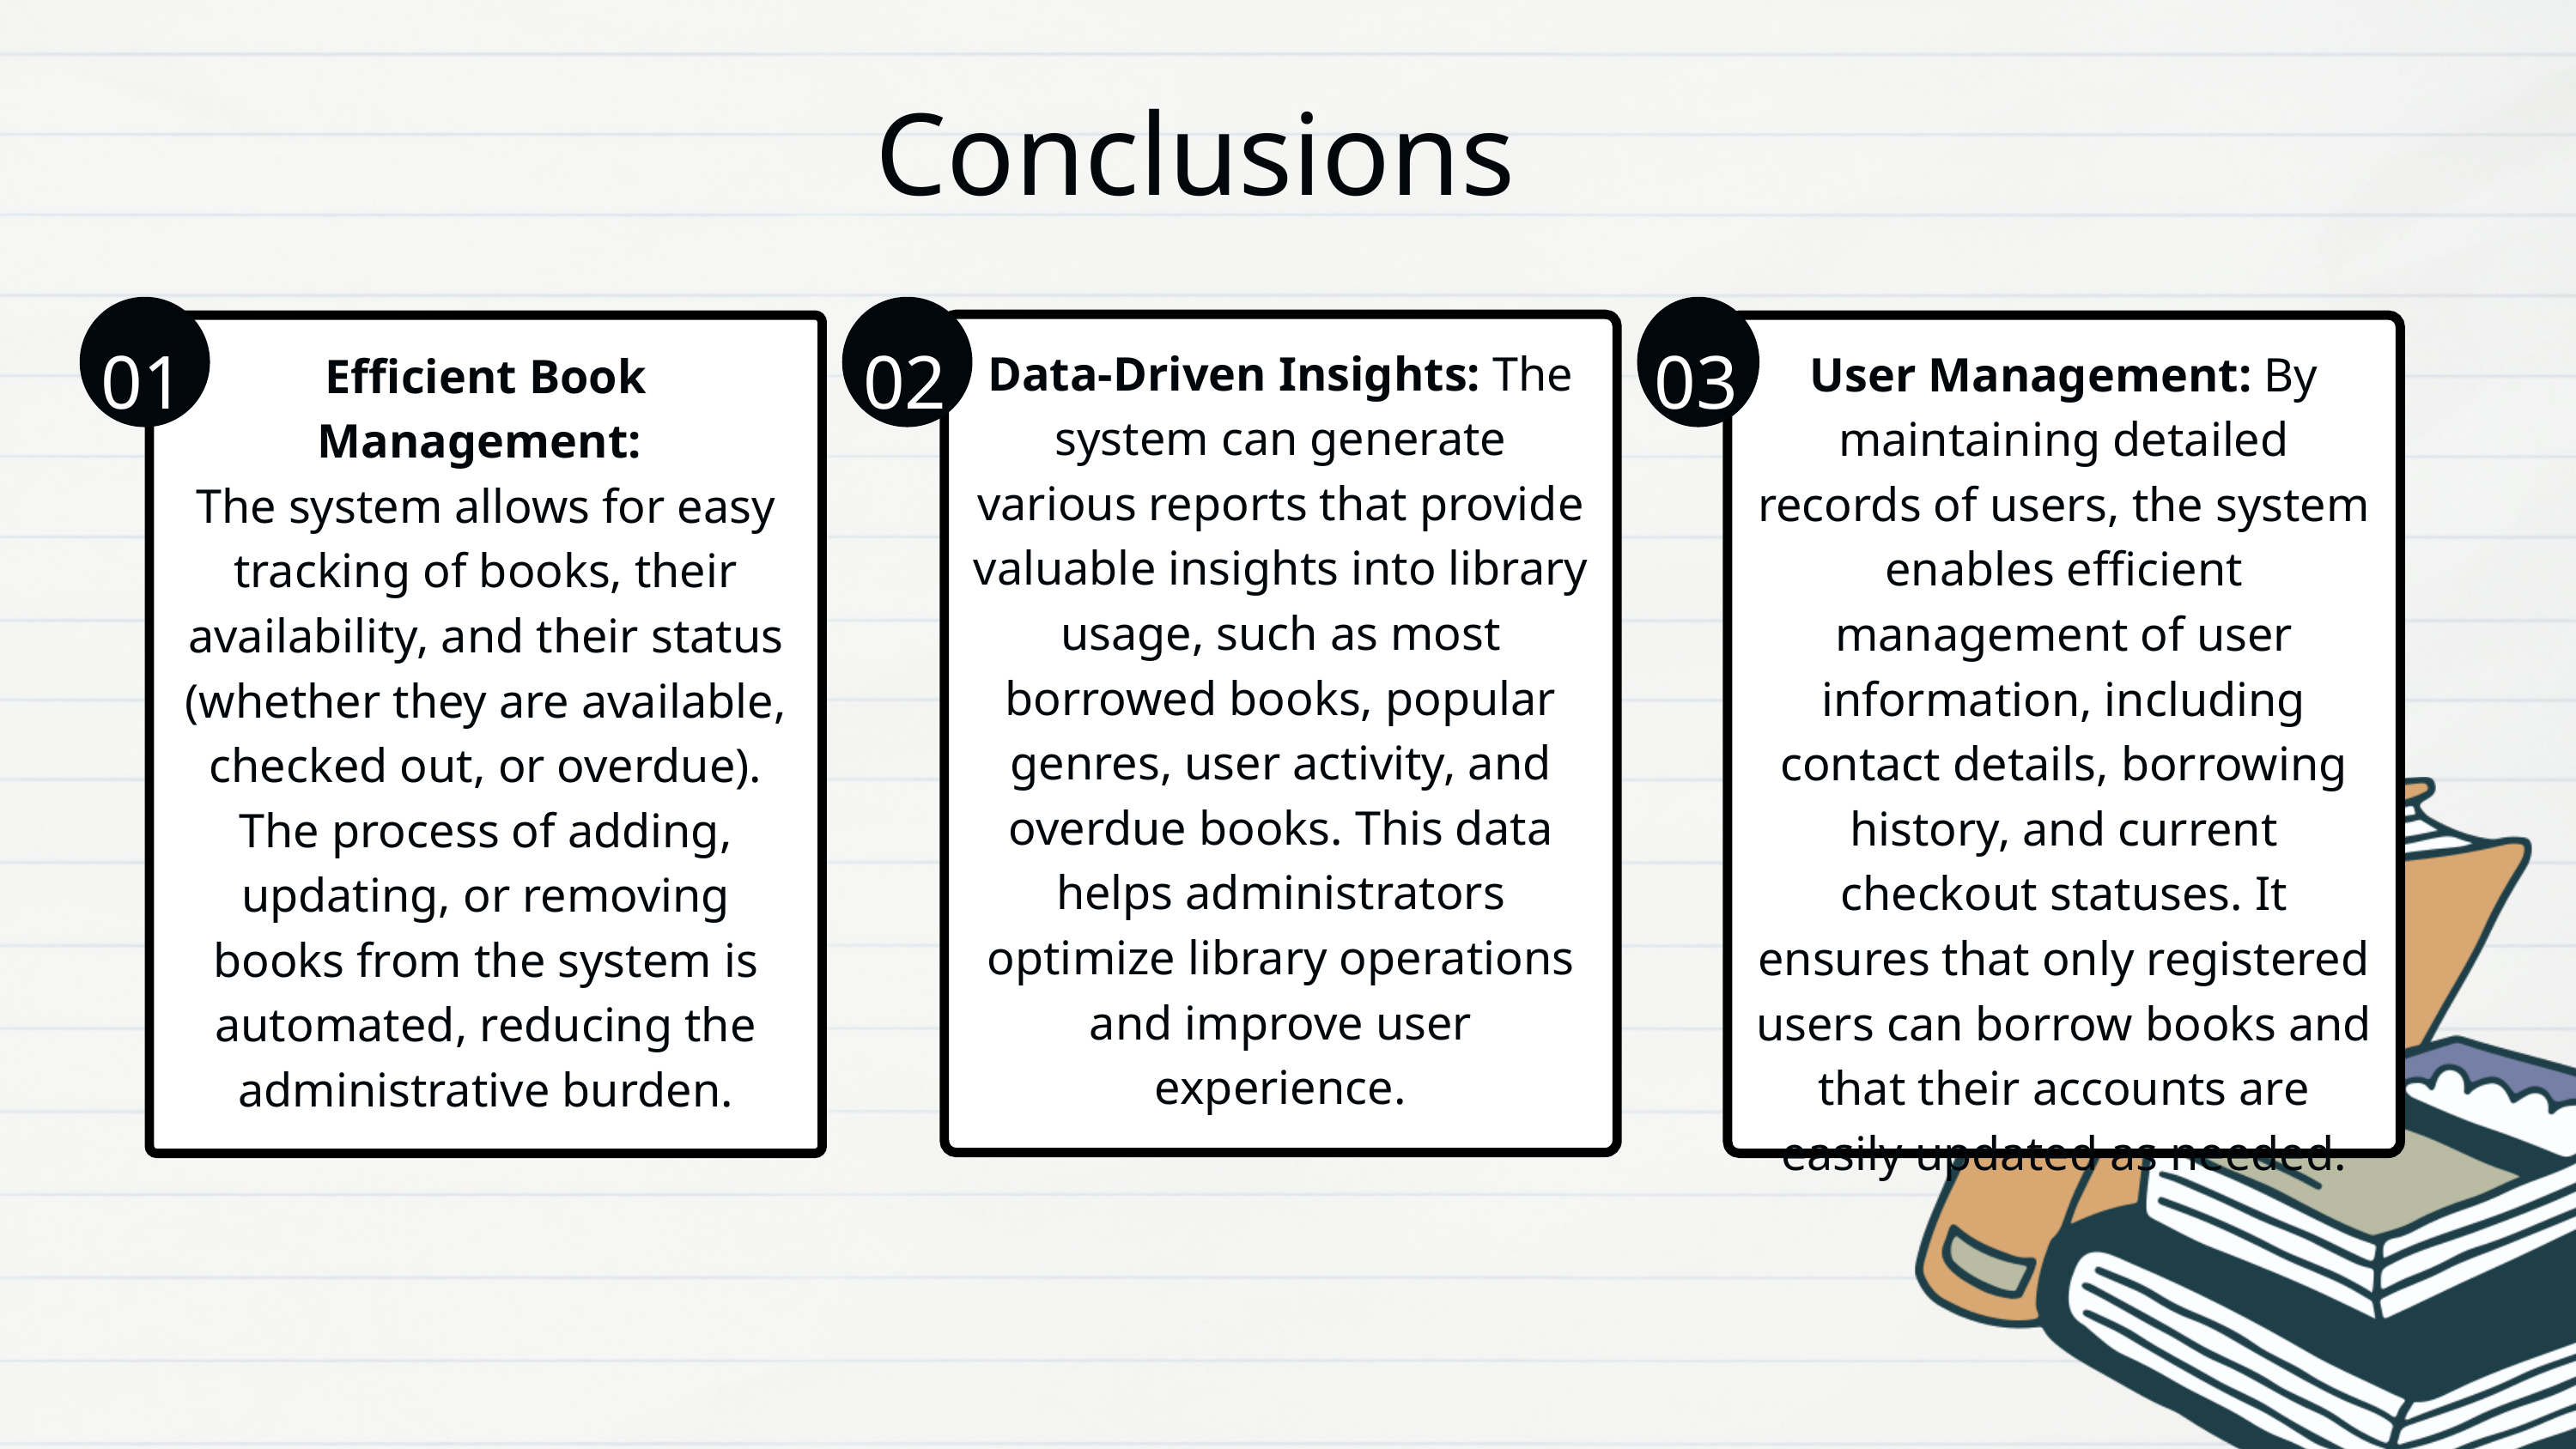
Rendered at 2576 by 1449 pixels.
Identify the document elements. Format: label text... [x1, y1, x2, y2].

text_box User Management: By maintaining detailed records of users, the system enables efficient management of user information, including contact details, borrowing history, and current checkout statuses. It ensures that only registered users can borrow books and that their accounts are easily updated as needed. [1755, 1161, 2372, 1179]
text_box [944, 313, 1618, 1153]
text_box [0, 0, 2576, 1449]
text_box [1727, 314, 2401, 1154]
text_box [79, 296, 823, 1154]
text_box Conclusions [773, 59, 1618, 219]
text_box [1914, 777, 2576, 1449]
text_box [841, 296, 973, 427]
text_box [1637, 296, 1760, 427]
